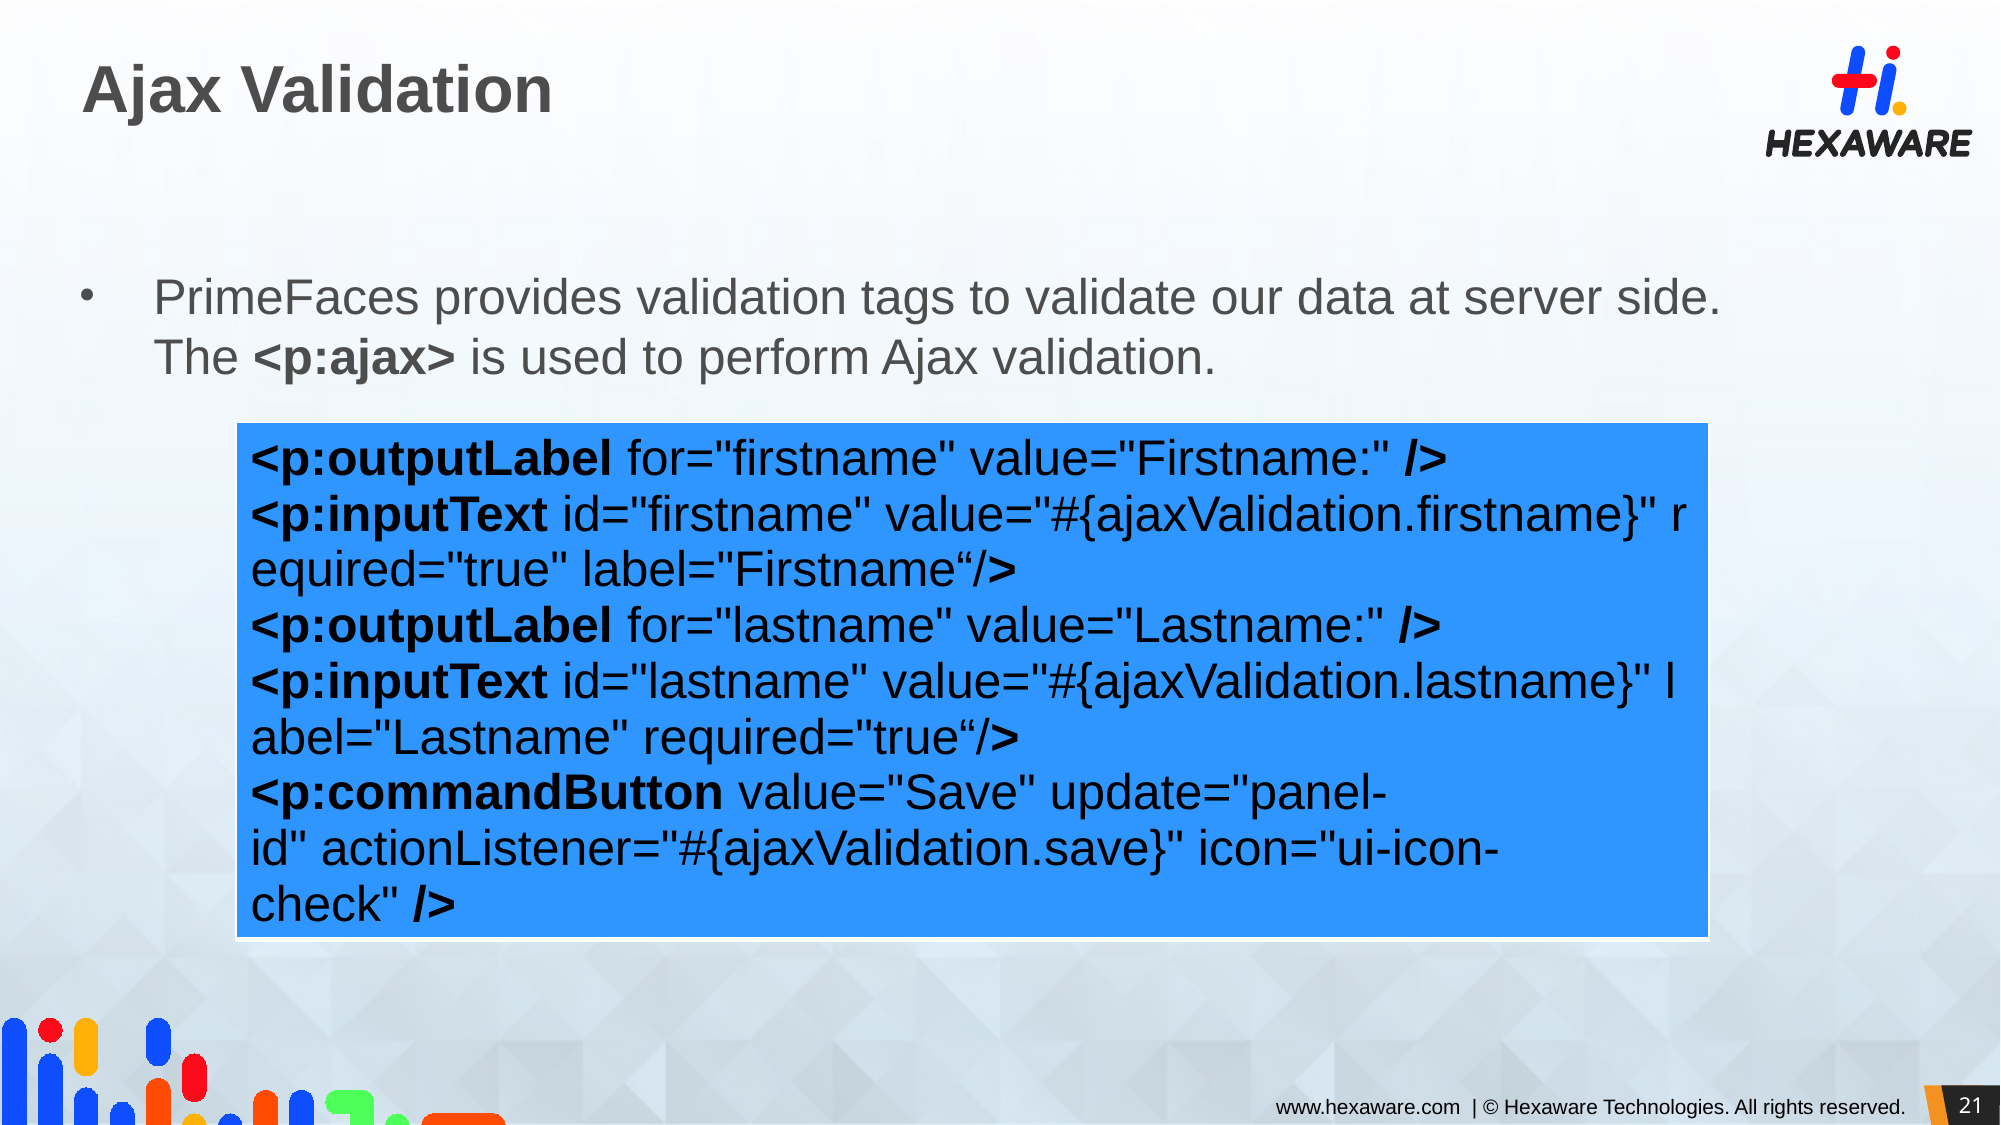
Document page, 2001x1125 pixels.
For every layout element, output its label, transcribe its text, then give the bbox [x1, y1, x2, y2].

title Ajax Validation [70, 35, 1521, 136]
table_header <p:outputLabel for="firstname" value="Firstname:" /> <p:inputText id="firstname" value="#{ajaxValidation.firstname}" required="true" label="Firstname“/> <p:outputLabel for="lastname" value="Lastname:" /> <p:inputText id="lastname" value="#{ajaxValidation.lastname}" label="Lastname" required="true“/> <p:commandButton value="Save" update="panel-id" actionListener="#{ajaxValidation.save}" icon="ui-icon-check" /> [237, 423, 1708, 937]
picture [0, 0, 2001, 1125]
list PrimeFaces provides validation tags to validate our data at server side. The <p:ajax> is used to perform Ajax validation. [67, 258, 1933, 1062]
